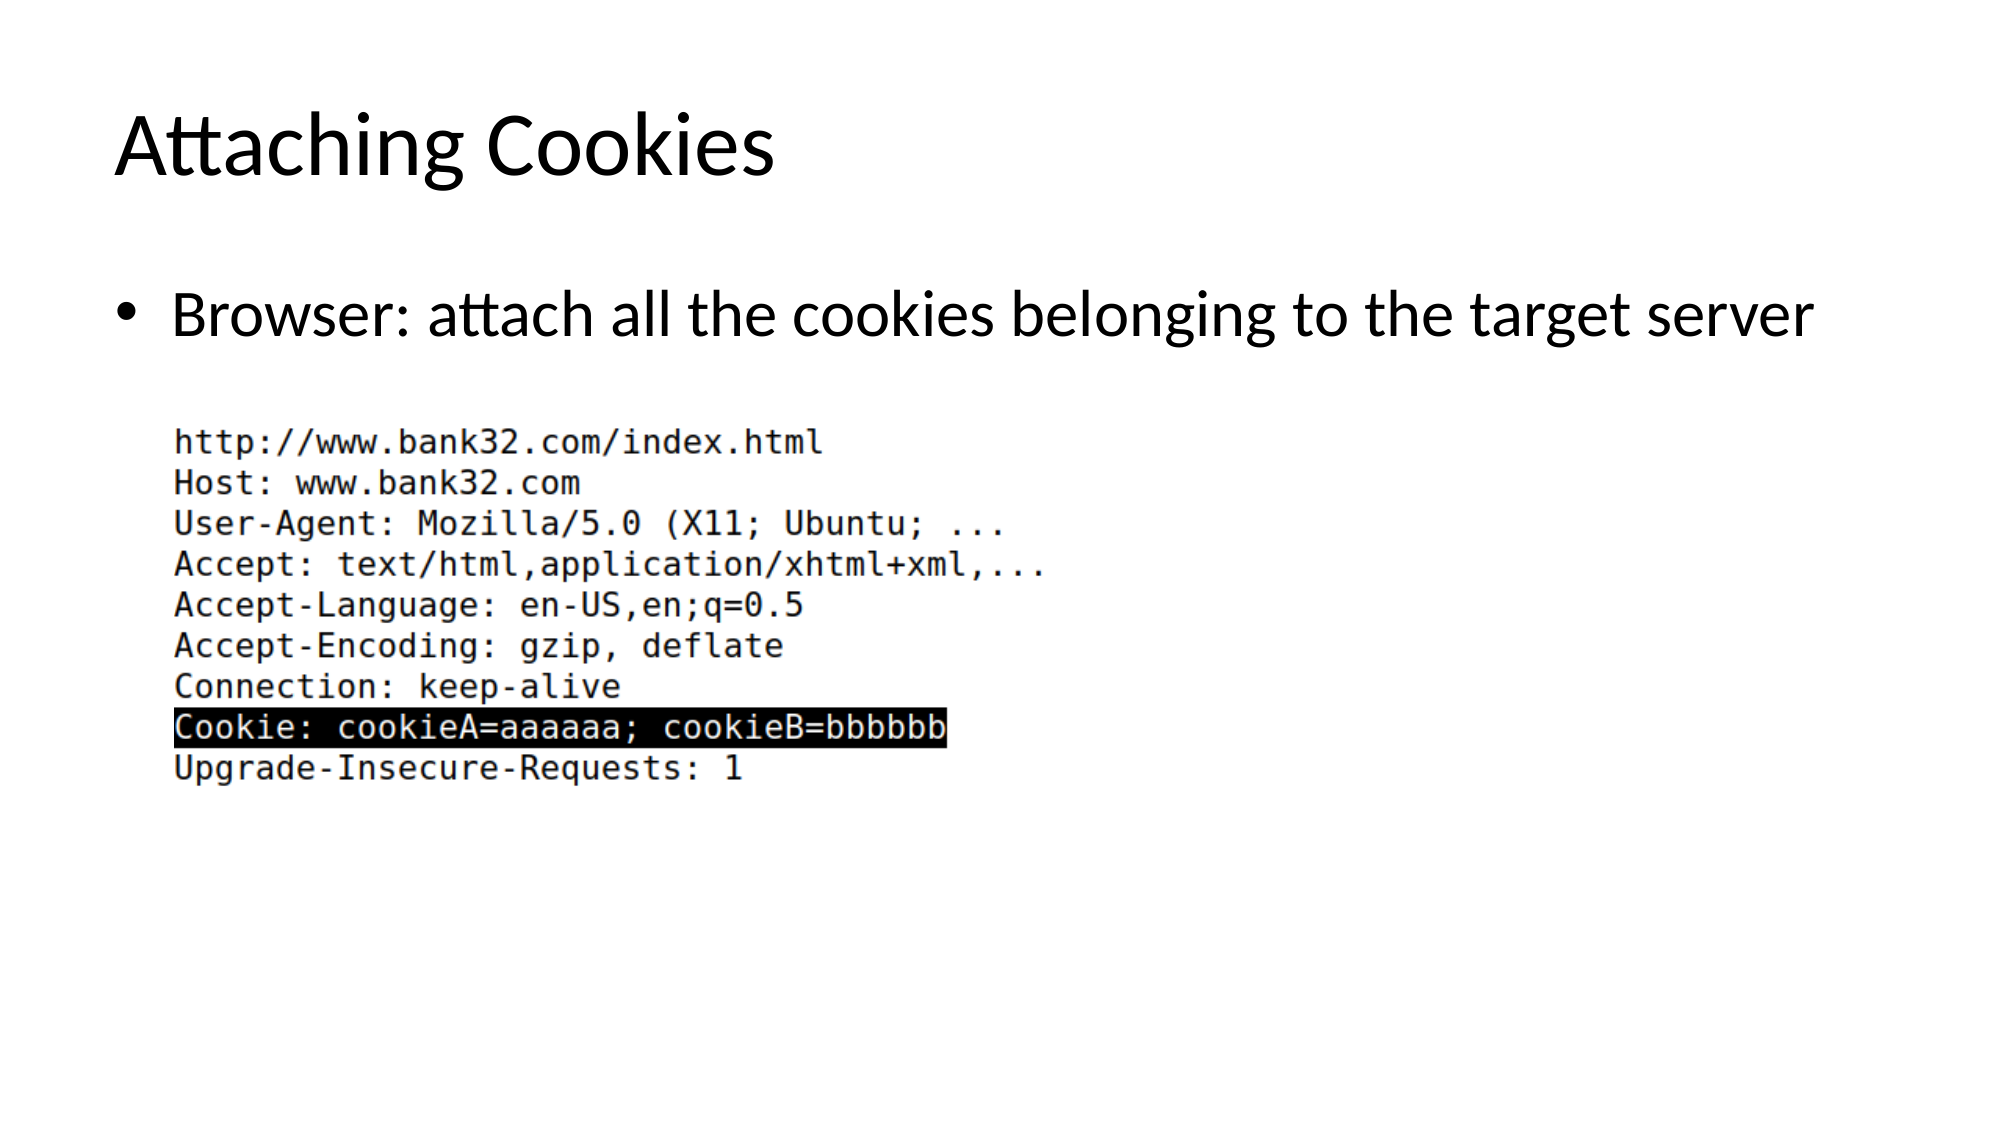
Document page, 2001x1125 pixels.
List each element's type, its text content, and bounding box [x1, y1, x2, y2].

picture [174, 424, 1060, 798]
list Browser: attach all the cookies belonging to the target server [99, 262, 1900, 1005]
title Attaching Cookies [99, 45, 1900, 233]
